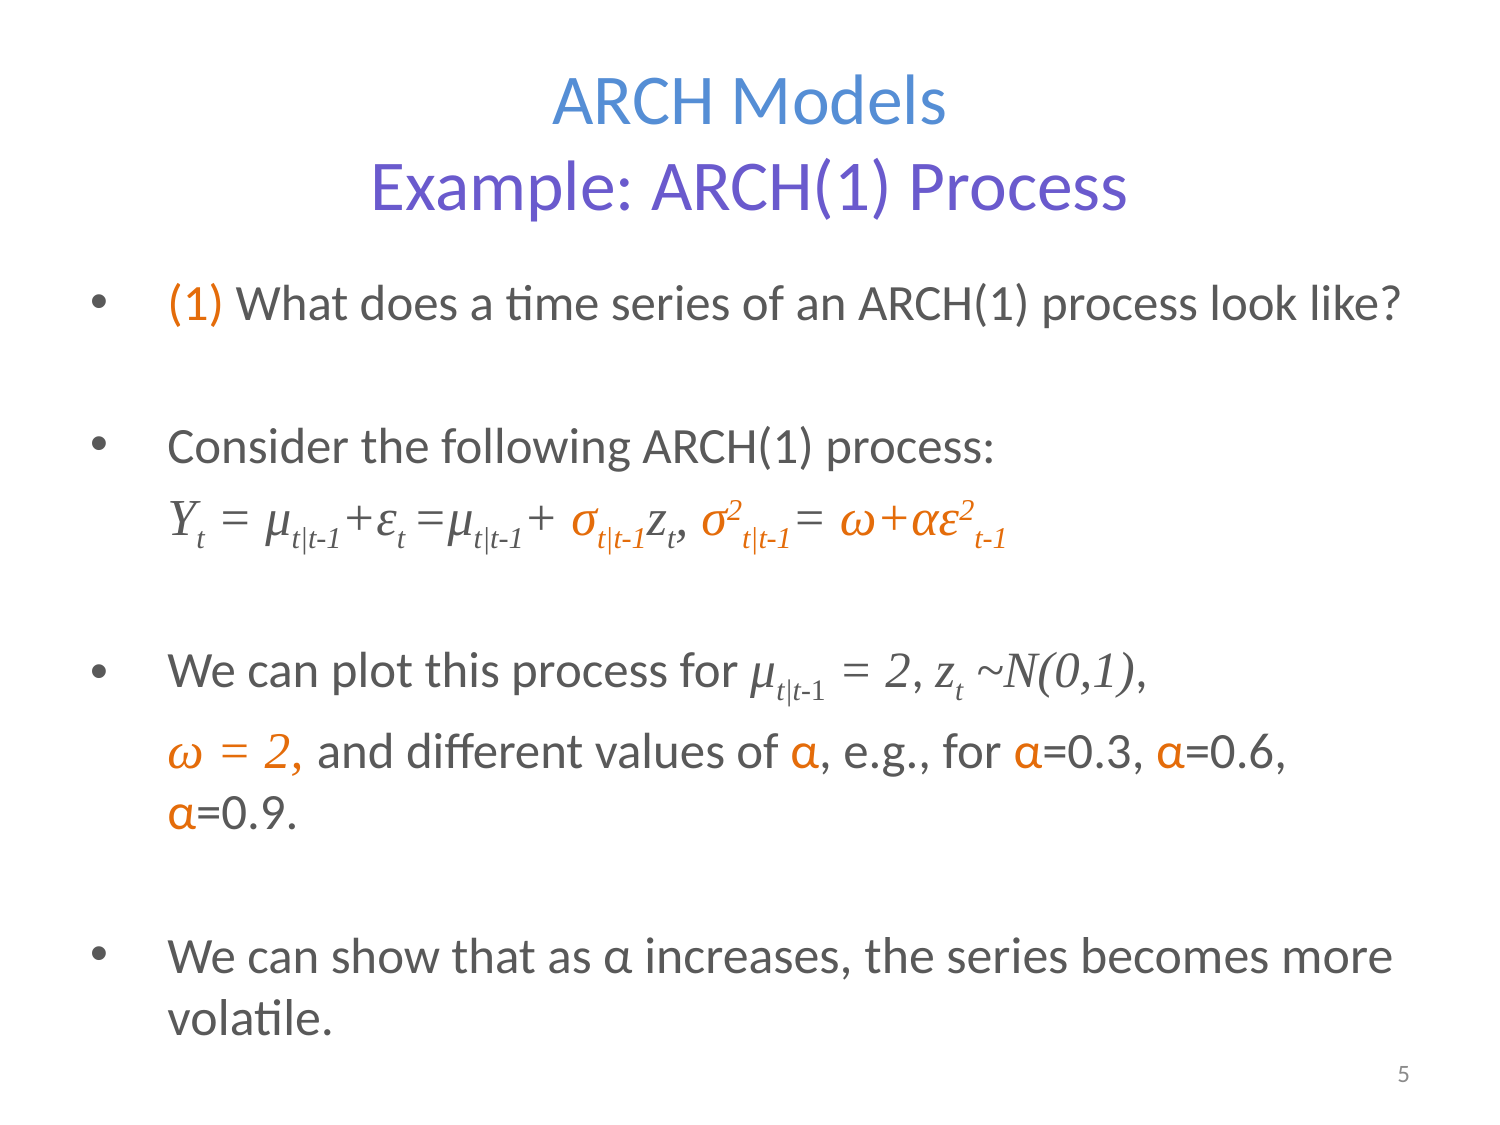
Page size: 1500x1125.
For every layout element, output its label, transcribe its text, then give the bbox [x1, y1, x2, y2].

title ARCH Models Example: ARCH(1) Process [75, 45, 1425, 233]
list (1) What does a time series of an ARCH(1) process look like? Consider the following ARCH(1) process: Yt = μt|t-1+εt =μt|t-1+ σt|t-1zt, σ2t|t-1= ω+αε2t-1 We can plot this process for μt|t-1 = 2, zt ~N(0,1), ω = 2, and different values of α, e.g., for α=0.3, α=0.6, α=0.9. We can show that as α increases, the series becomes more volatile. [75, 262, 1425, 1103]
slide_number 5 [1074, 1042, 1425, 1103]
